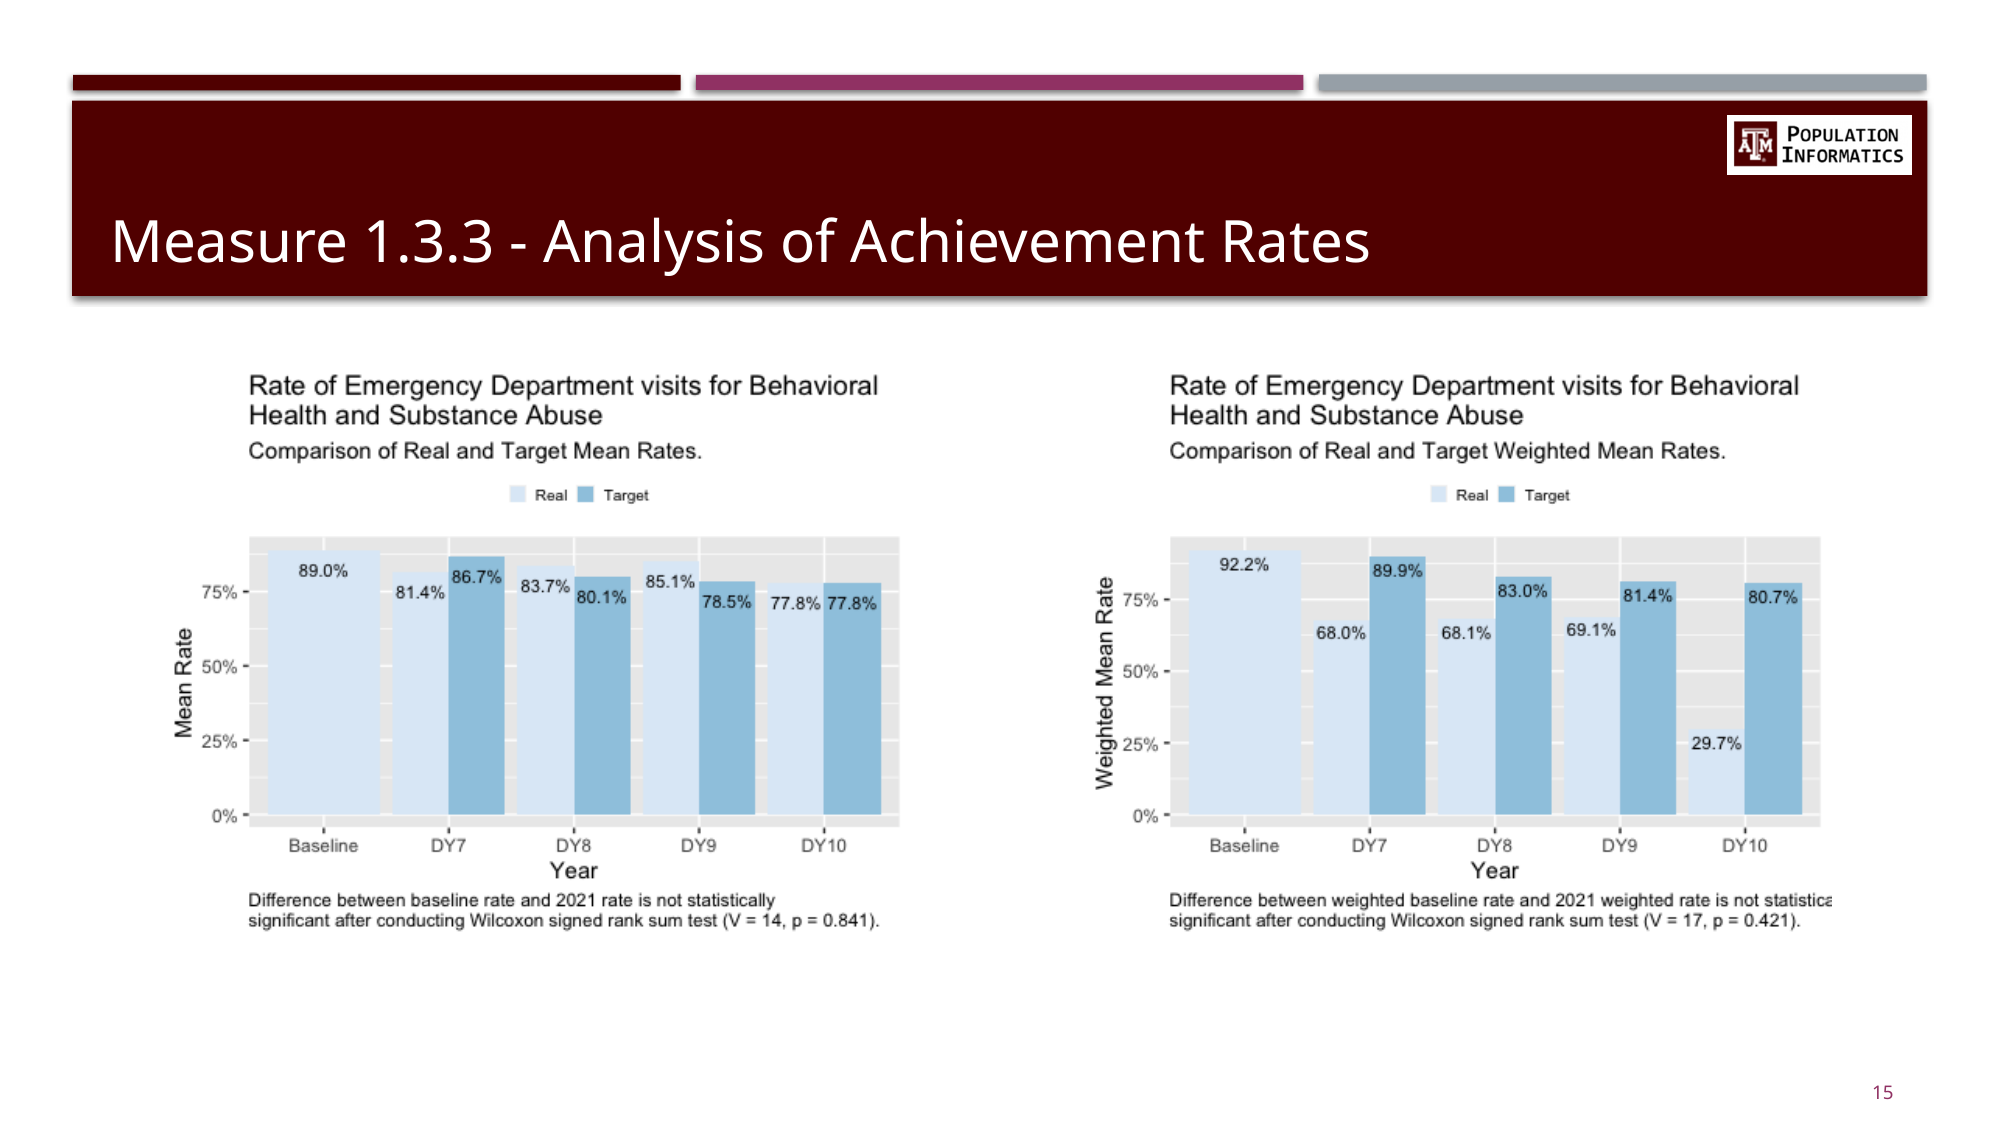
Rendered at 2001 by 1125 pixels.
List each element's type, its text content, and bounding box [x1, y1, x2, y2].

picture [164, 364, 911, 961]
picture [1084, 364, 1832, 961]
title Measure 1.3.3 - Analysis of Achievement Rates [95, 115, 1905, 282]
picture [1905, 115, 1912, 175]
slide_number ‹#› [1735, 1063, 1909, 1124]
